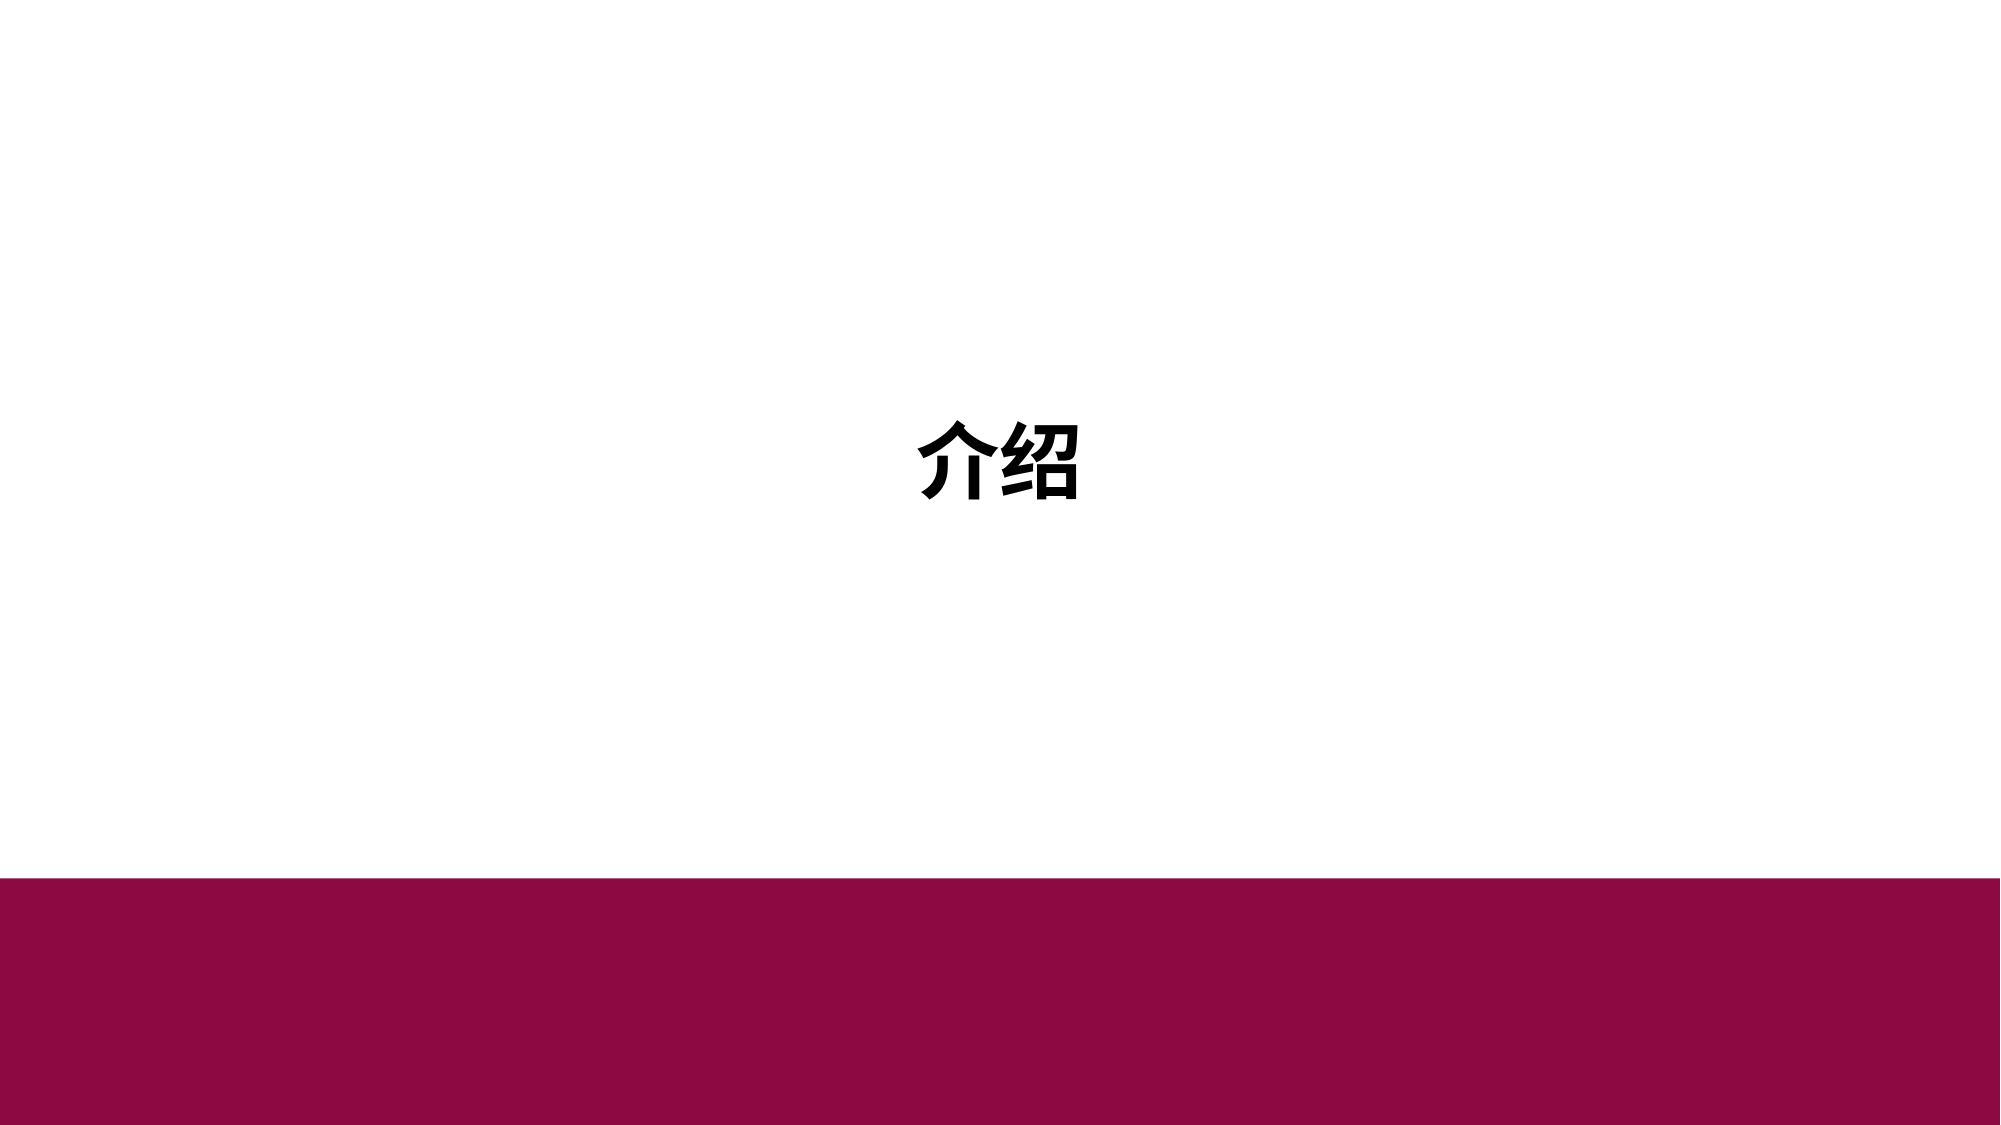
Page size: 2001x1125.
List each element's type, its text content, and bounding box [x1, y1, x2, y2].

text_box 介绍 [546, 401, 1454, 517]
text_box [0, 877, 2000, 1125]
